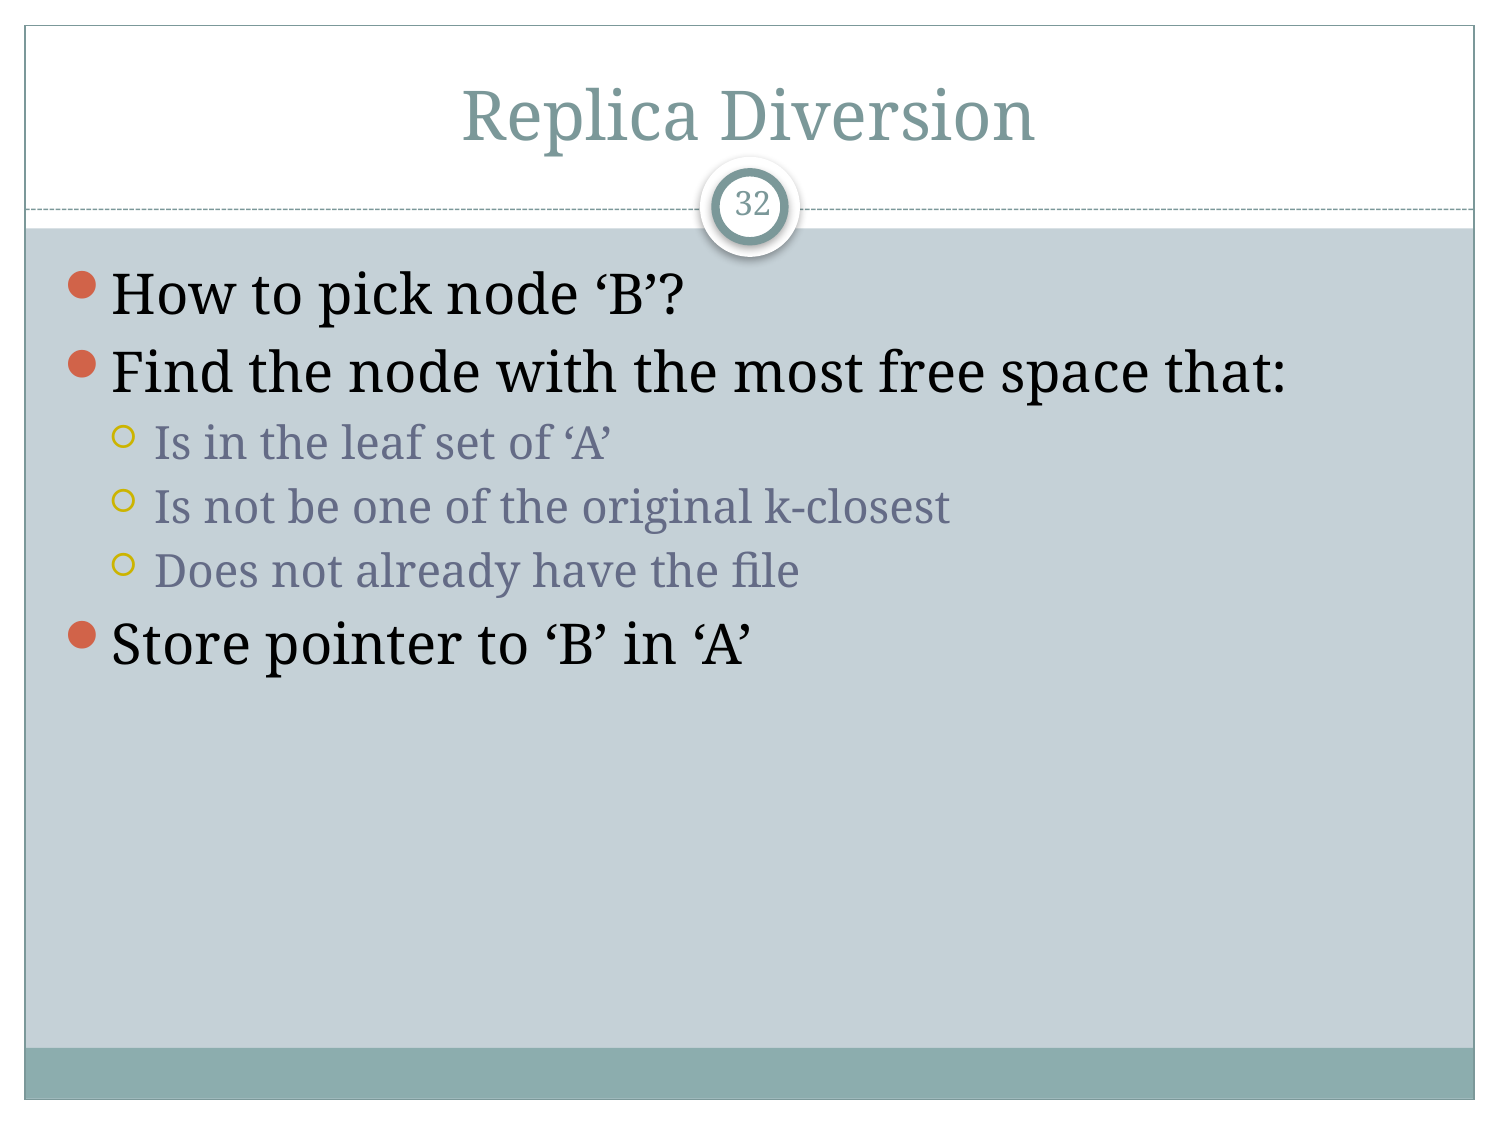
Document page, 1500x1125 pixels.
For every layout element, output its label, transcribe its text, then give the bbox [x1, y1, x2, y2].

title Replica Diversion [49, 37, 1450, 162]
slide_number 32 [715, 168, 791, 241]
list How to pick node ‘B’? Find the node with the most free space that: Is in the leaf set of ‘A’ Is not be one of the original k-closest Does not already have the file Store pointer to ‘B’ in ‘A’ [49, 250, 1445, 1001]
